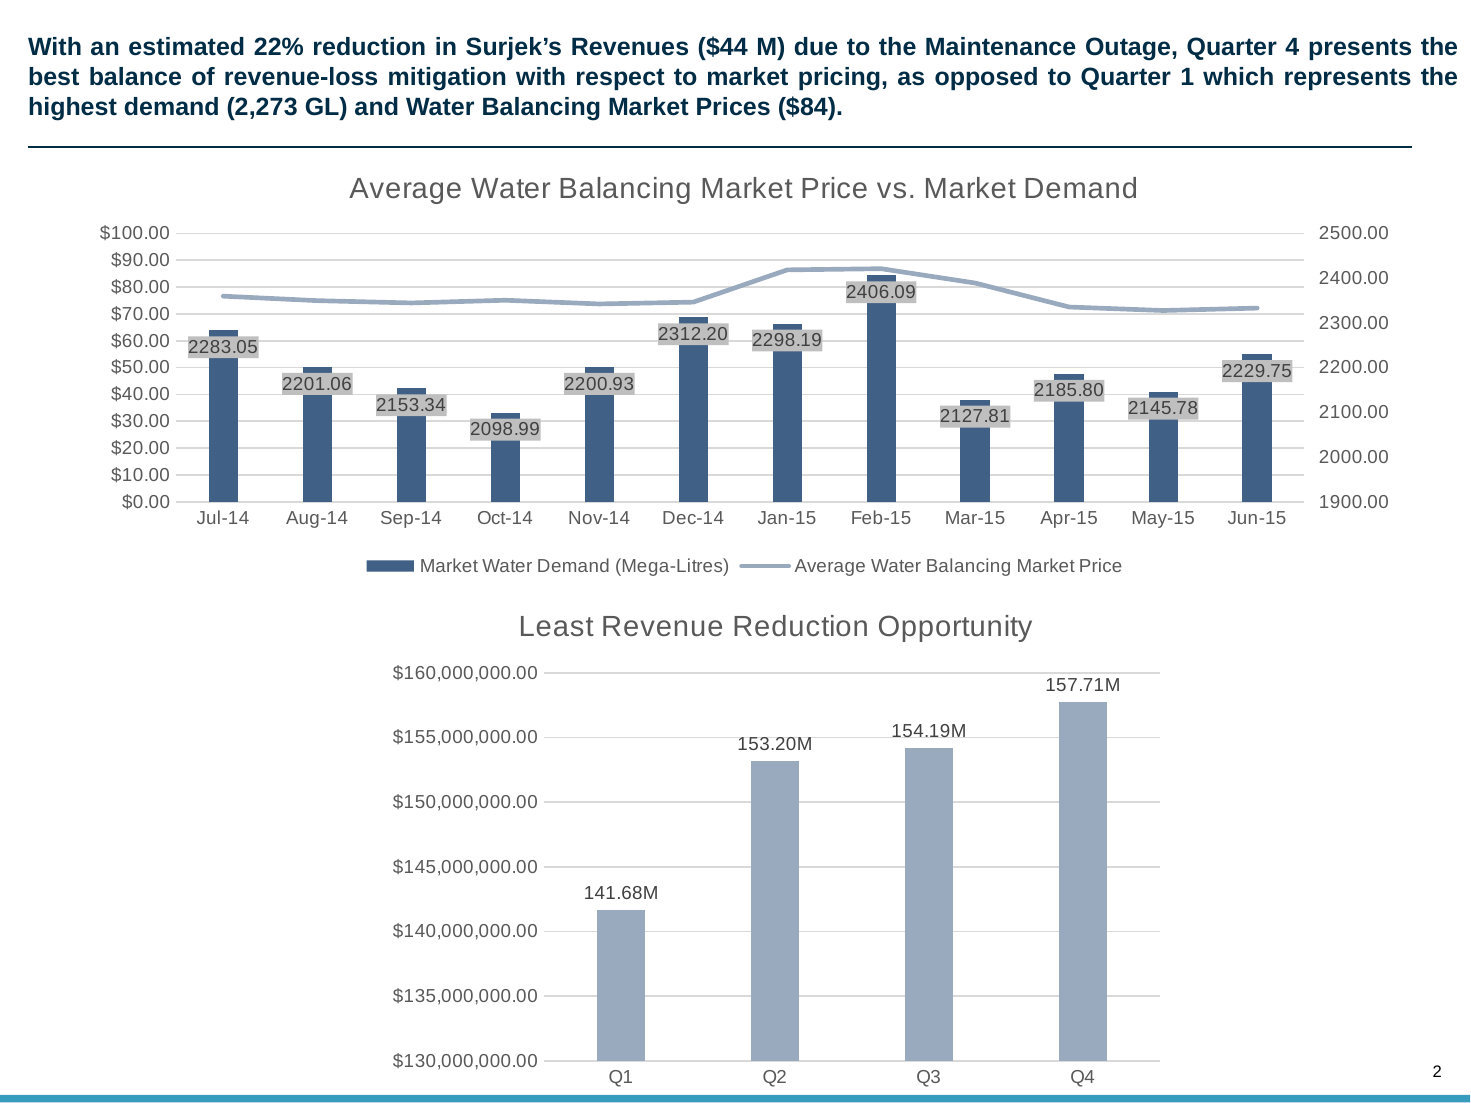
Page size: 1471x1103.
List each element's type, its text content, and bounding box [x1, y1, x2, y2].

chart [72, 146, 1417, 1100]
title With an estimated 22% reduction in Surjek’s Revenues ($44 M) due to the Maintenance Outage, Quarter 4 presents the best balance of revenue-loss mitigation with respect to market pricing, as opposed to Quarter 1 which represents the highest demand (2,273 GL) and Water Balancing Market Prices ($84). [28, 30, 1462, 215]
